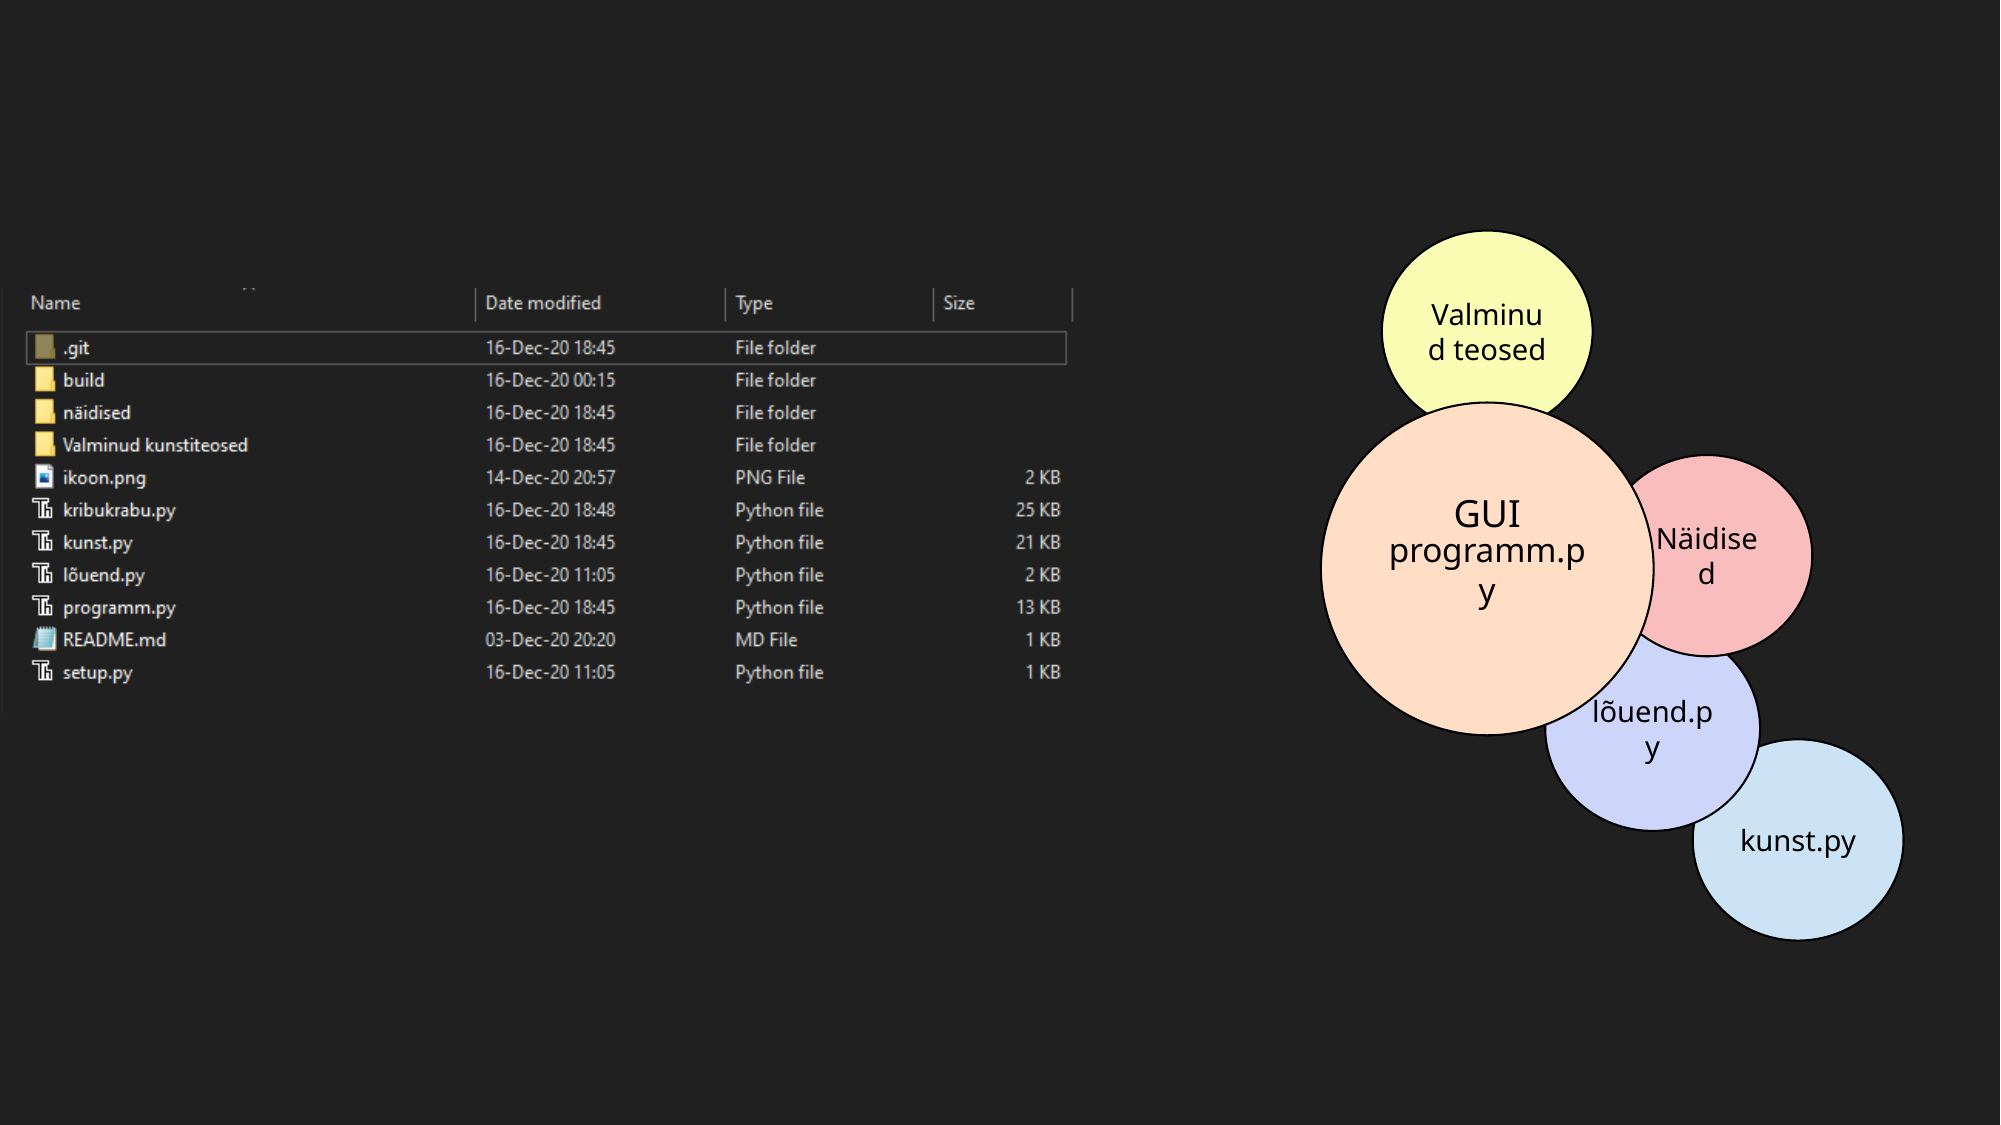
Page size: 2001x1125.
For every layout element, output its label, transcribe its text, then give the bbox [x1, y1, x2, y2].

text_box lõuend.py [1544, 637, 1762, 832]
text_box Näidised [1632, 453, 1814, 658]
text_box programm.py [1319, 401, 1655, 737]
picture [0, 288, 1078, 714]
text_box Valminud teosed [1380, 229, 1594, 413]
text_box GUI [1438, 482, 1542, 543]
text_box kunst.py [1691, 738, 1905, 942]
